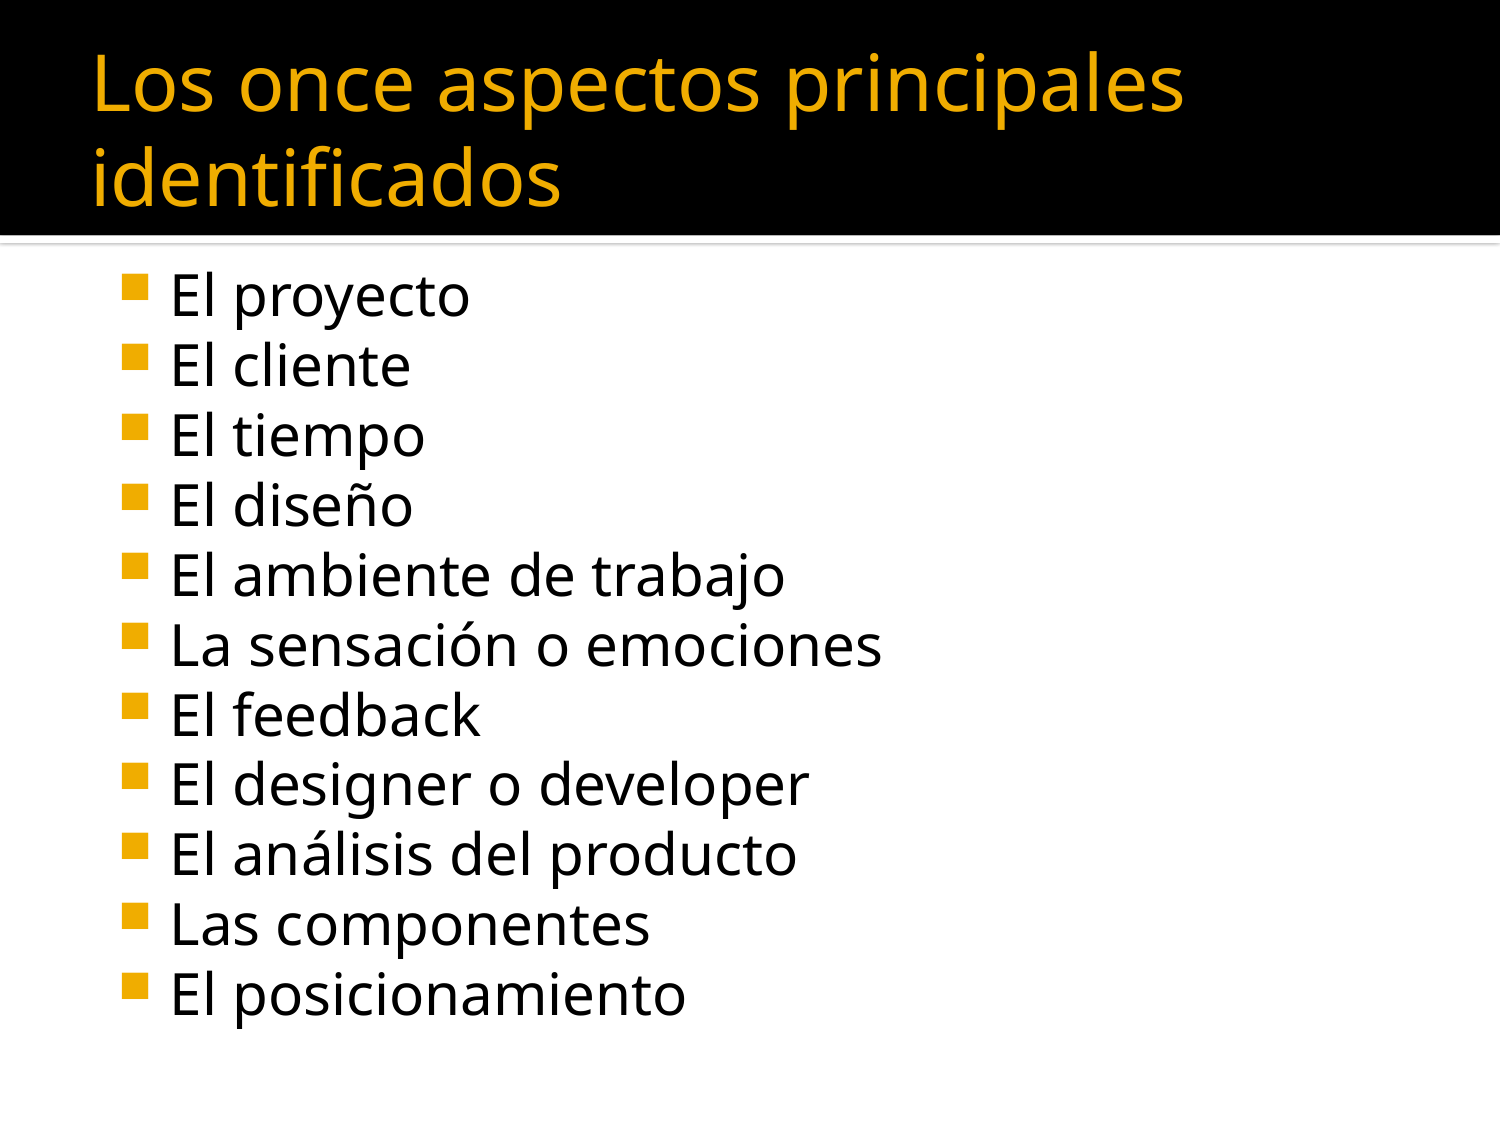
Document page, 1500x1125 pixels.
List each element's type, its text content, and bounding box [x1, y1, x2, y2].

title Los once aspectos principales identificados [75, 24, 1425, 231]
list El proyecto El cliente El tiempo El diseño El ambiente de trabajo La sensación o emociones El feedback El designer o developer El análisis del producto Las componentes El posicionamiento [88, 243, 1412, 1094]
